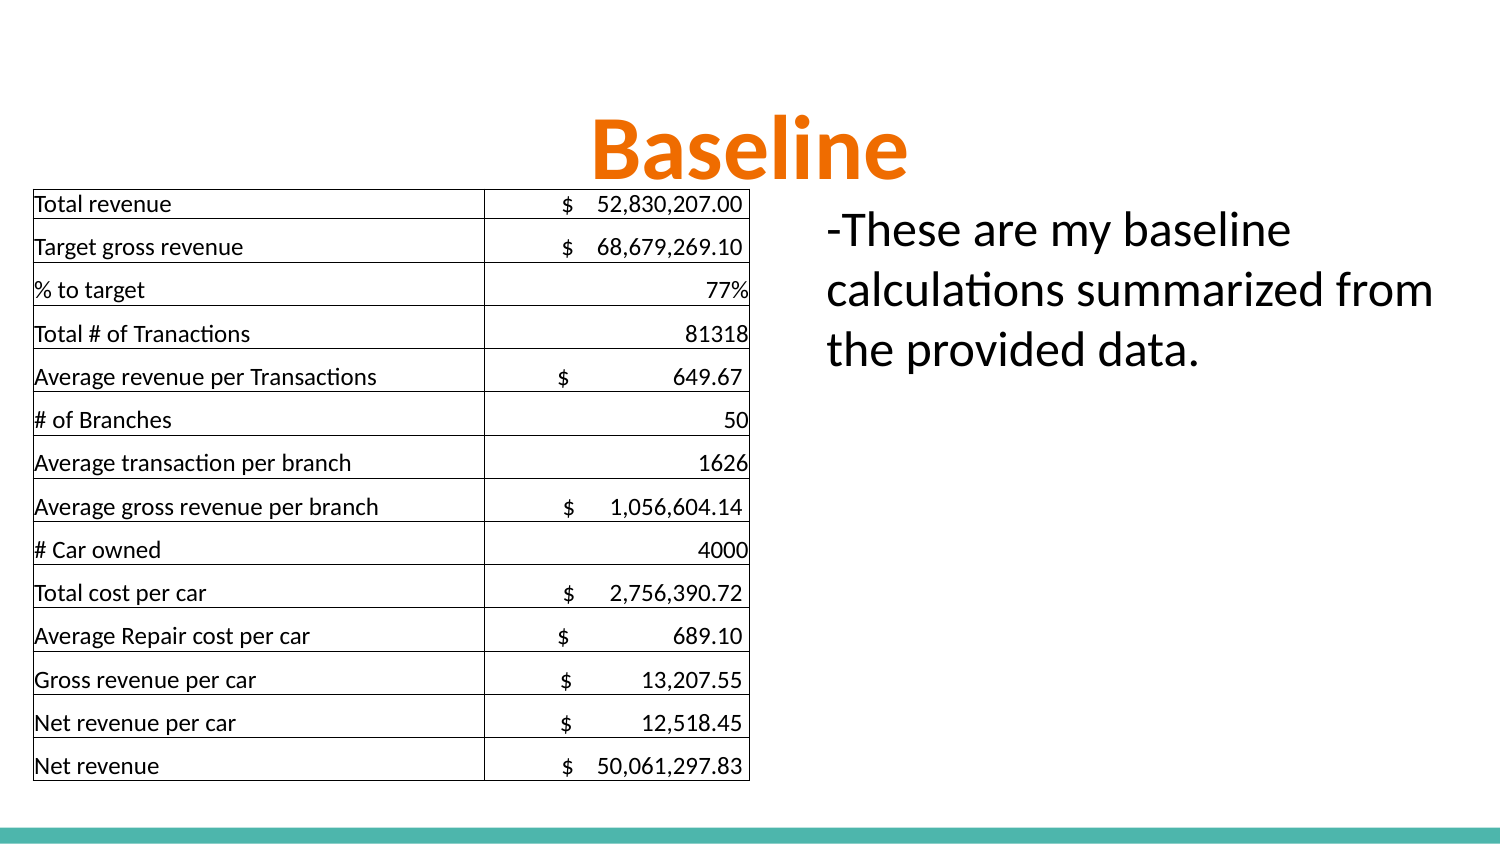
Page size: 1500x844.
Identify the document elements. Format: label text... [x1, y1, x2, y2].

title Baseline [51, 72, 1449, 189]
table_cell Average gross revenue per branch [34, 479, 484, 521]
table_cell Net revenue [34, 738, 484, 780]
table_header $ 52,830,207.00 [485, 190, 749, 218]
table_cell $ 689.10 [485, 608, 749, 651]
table_cell Average Repair cost per car [34, 608, 484, 651]
table_cell 1626 [485, 436, 749, 478]
table_cell $ 2,756,390.72 [485, 565, 749, 607]
table_header Total revenue [34, 190, 484, 218]
table_cell $ 12,518.45 [485, 695, 749, 737]
table_cell Net revenue per car [34, 695, 484, 737]
table_cell # of Branches [34, 392, 484, 435]
table_cell Average revenue per Transactions [34, 349, 484, 391]
table_cell 77% [485, 263, 749, 305]
table_cell Total cost per car [34, 565, 484, 607]
table_cell $ 13,207.55 [485, 652, 749, 694]
table_cell $ 68,679,269.10 [485, 219, 749, 262]
table_cell # Car owned [34, 522, 484, 564]
table_cell Target gross revenue [34, 219, 484, 262]
table_cell $ 649.67 [485, 349, 749, 391]
table_cell $ 50,061,297.83 [485, 738, 749, 780]
table_cell 81318 [485, 306, 749, 348]
table_cell 4000 [485, 522, 749, 564]
table_cell Average transaction per branch [34, 436, 484, 478]
table_cell $ 1,056,604.14 [485, 479, 749, 521]
table_cell Total # of Tranactions [34, 306, 484, 348]
table_cell 50 [485, 392, 749, 435]
table_cell Gross revenue per car [34, 652, 484, 694]
text_box -These are my baseline calculations summarized from the provided data. [811, 188, 1467, 384]
table_cell % to target [34, 263, 484, 305]
